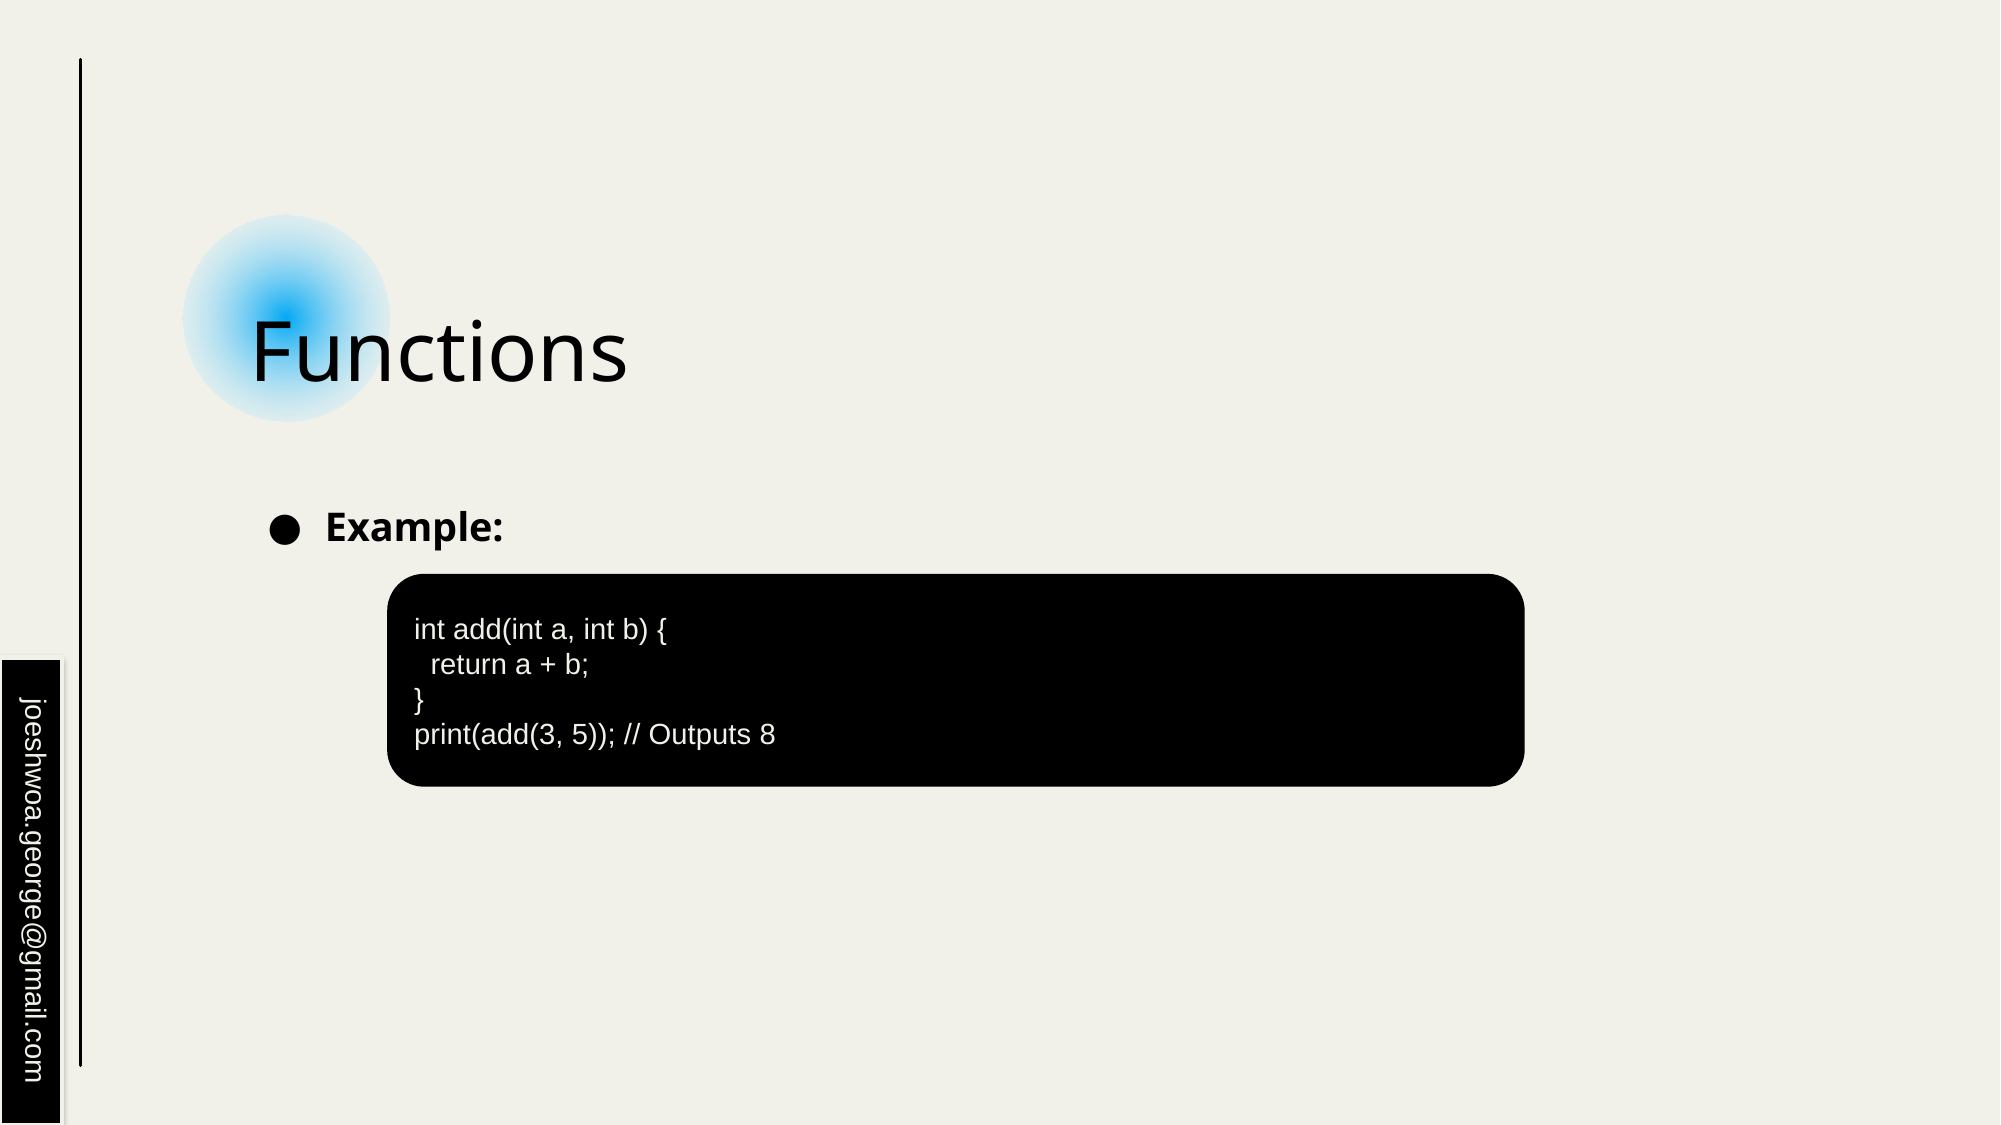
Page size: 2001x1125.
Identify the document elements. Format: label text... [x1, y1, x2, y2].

text_box joeshwoa.george@gmail.com [0, 655, 64, 1125]
text_box int add(int a, int b) { return a + b; } print(add(3, 5)); // Outputs 8 [387, 573, 1525, 787]
text_box [240, 411, 332, 422]
text_box [182, 214, 384, 405]
title Functions [229, 285, 1589, 411]
list Example: [229, 457, 1589, 994]
